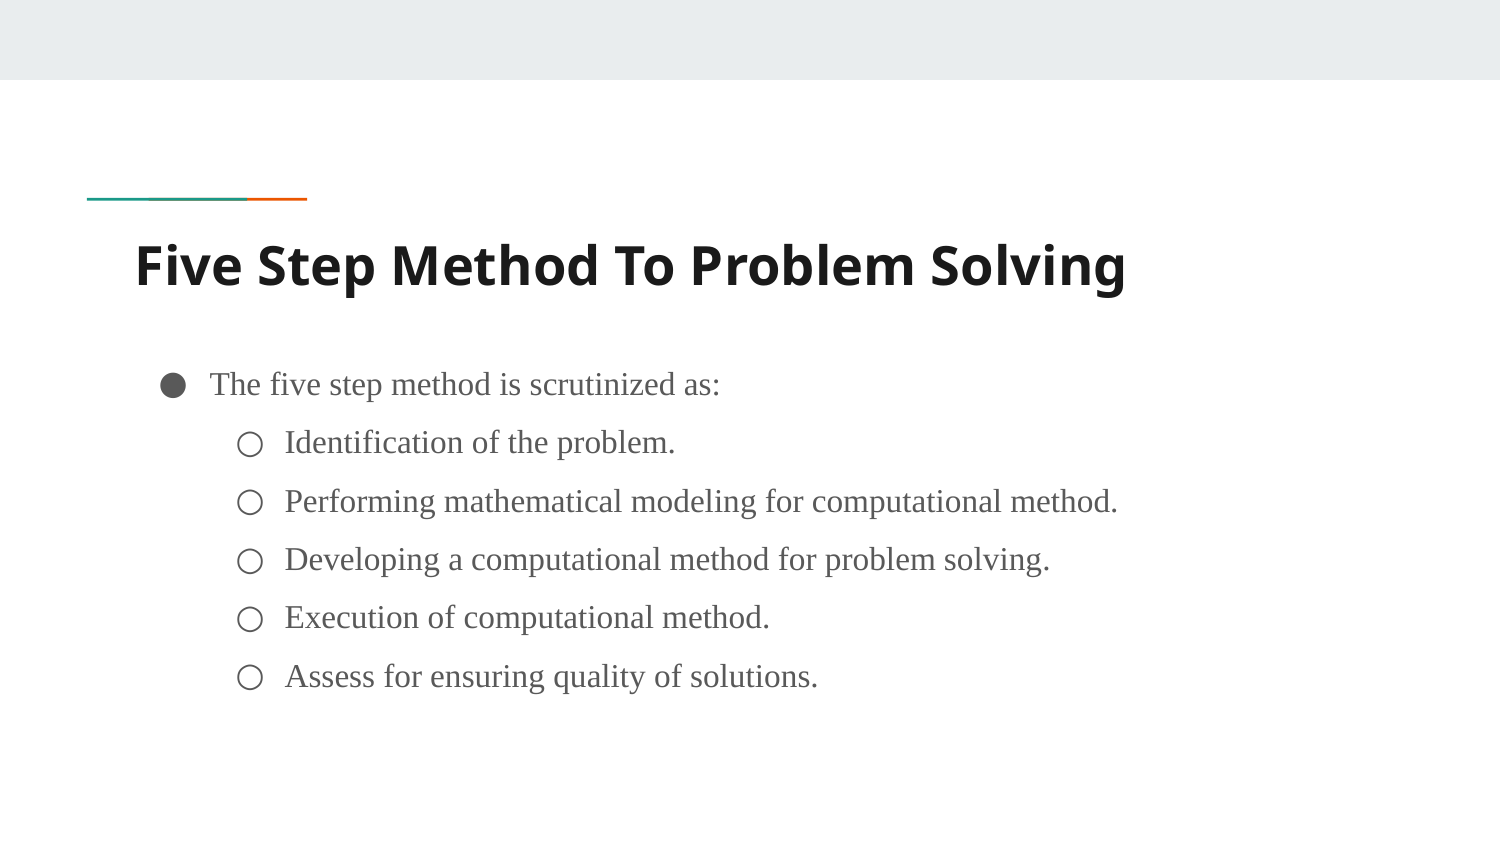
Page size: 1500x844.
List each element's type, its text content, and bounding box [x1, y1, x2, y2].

list The five step method is scrutinized as: Identification of the problem. Performing mathematical modeling for computational method. Developing a computational method for problem solving. Execution of computational method. Assess for ensuring quality of solutions. [119, 341, 1381, 712]
title Five Step Method To Problem Solving [119, 216, 1381, 305]
